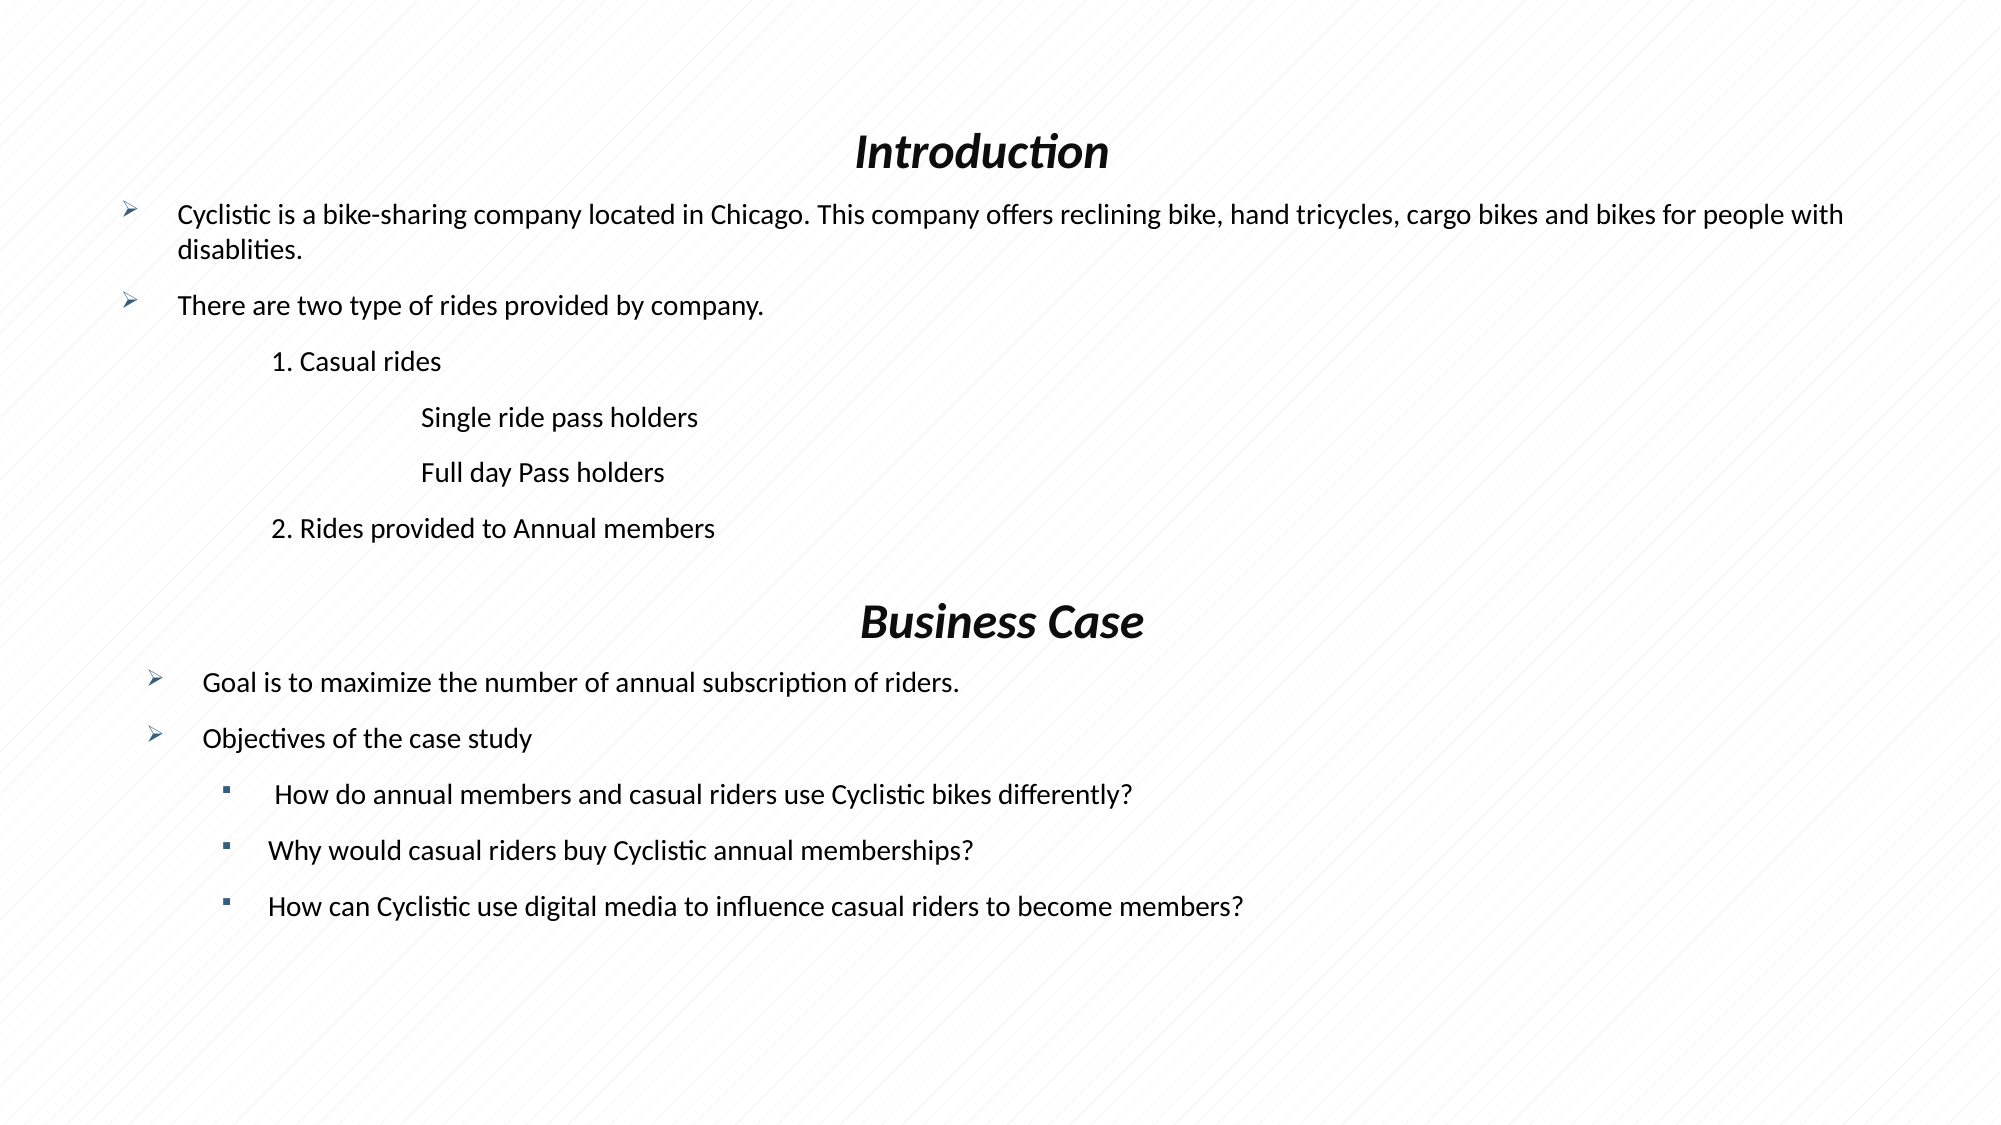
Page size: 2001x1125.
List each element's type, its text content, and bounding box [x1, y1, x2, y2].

title Introduction [106, 110, 1858, 187]
text_box Goal is to maximize the number of annual subscription of riders. Objectives of the case study How do annual members and casual riders use Cyclistic bikes differently? Why would casual riders buy Cyclistic annual memberships? How can Cyclistic use digital media to influence casual riders to become members? [131, 656, 1899, 1064]
list Cyclistic is a bike-sharing company located in Chicago. This company offers reclining bike, hand tricycles, cargo bikes and bikes for people with disablities. There are two type of rides provided by company. 1. Casual rides Single ride pass holders Full day Pass holders 2. Rides provided to Annual members [106, 187, 1874, 596]
text_box Business Case [121, 581, 1883, 679]
